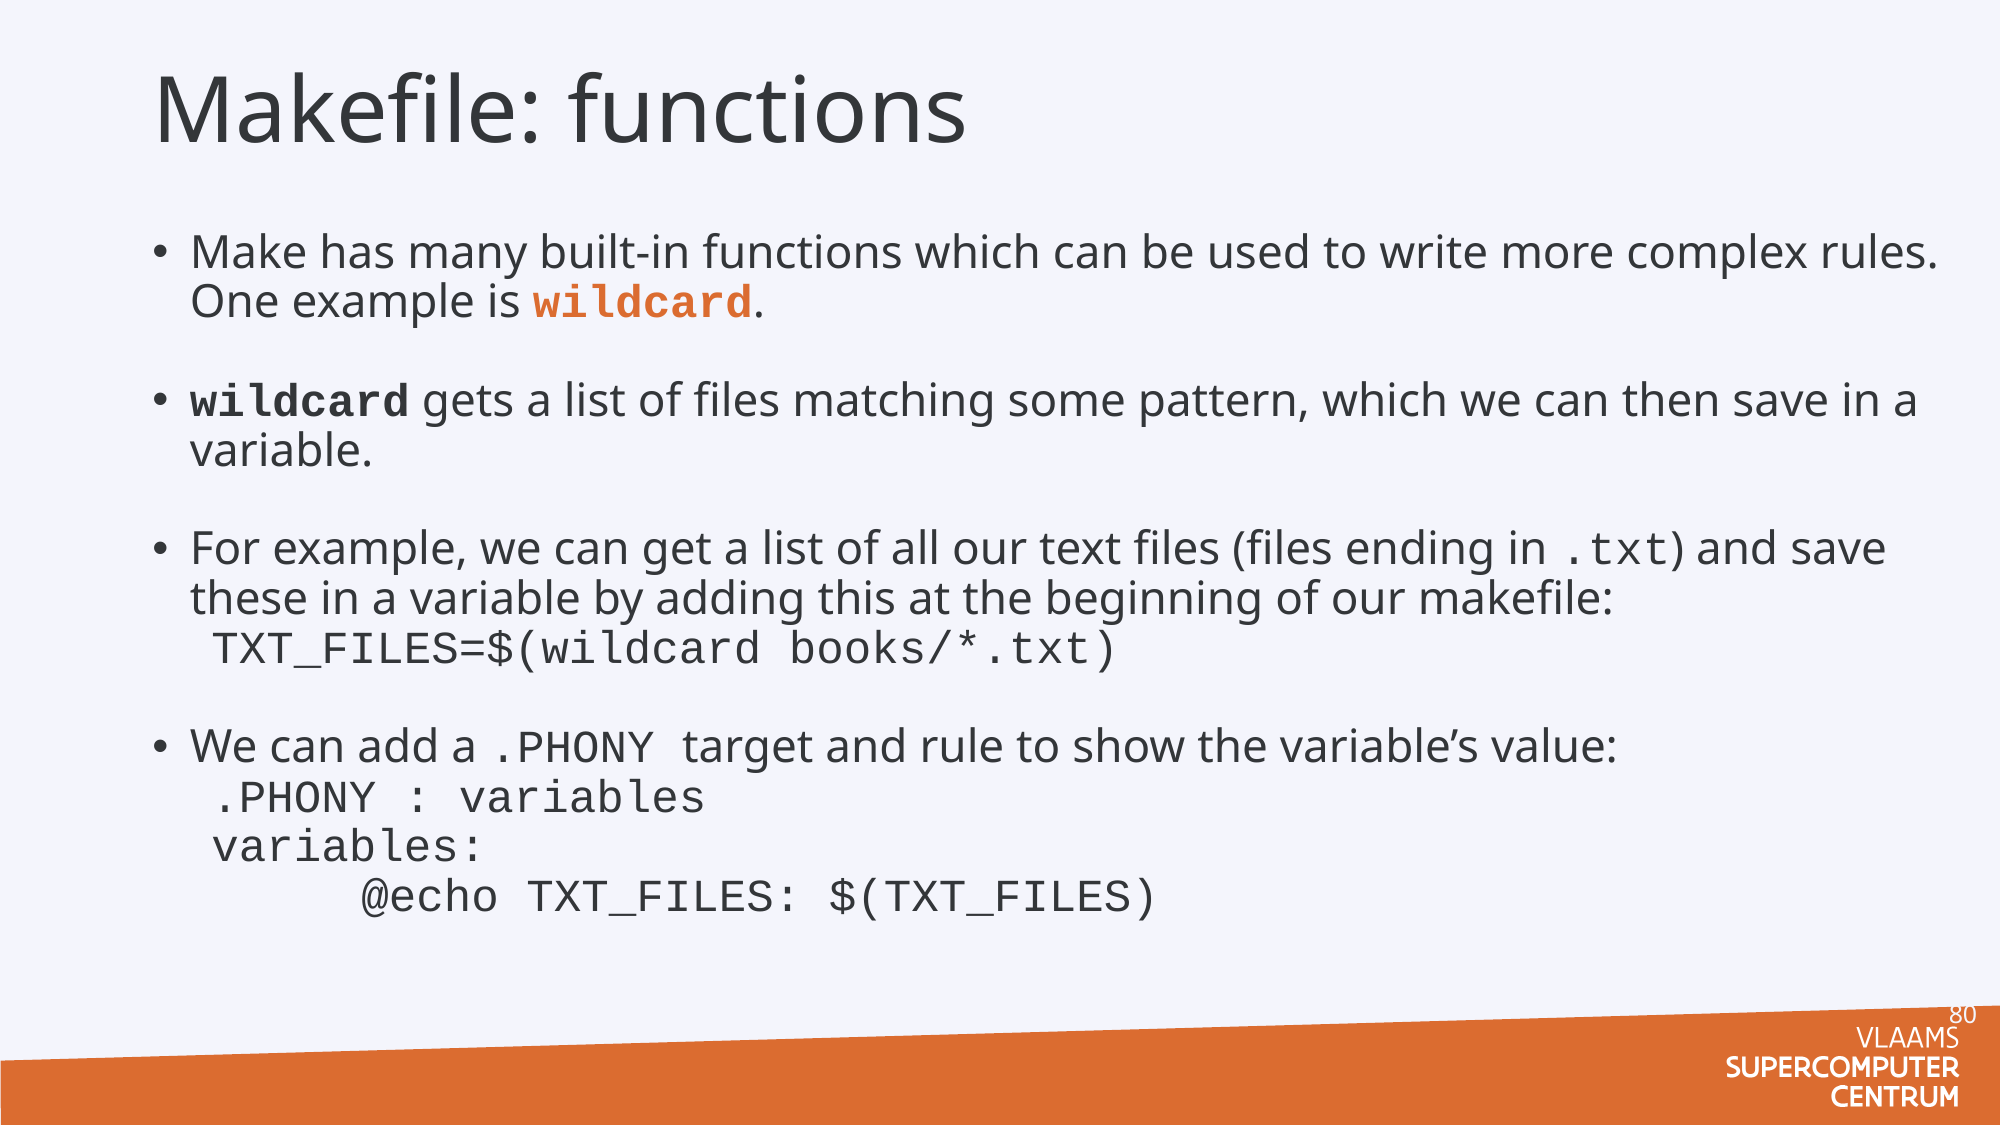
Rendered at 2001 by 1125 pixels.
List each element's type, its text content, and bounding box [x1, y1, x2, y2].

picture [1725, 1071, 1960, 1117]
slide_number 80 [1787, 992, 1993, 1040]
title Makefile: functions [137, 4, 1863, 221]
list Make has many built-in functions which can be used to write more complex rules. One example is wildcard. wildcard gets a list of files matching some pattern, which we can then save in a variable. For example, we can get a list of all our text files (files ending in .txt) and save these in a variable by adding this at the beginning of our makefile: TXT_FILES=$(wildcard books/*.txt) We can add a .PHONY target and rule to show the variable’s value: .PHONY : variables variables: @echo TXT_FILES: $(TXT_FILES) [137, 221, 1982, 1071]
